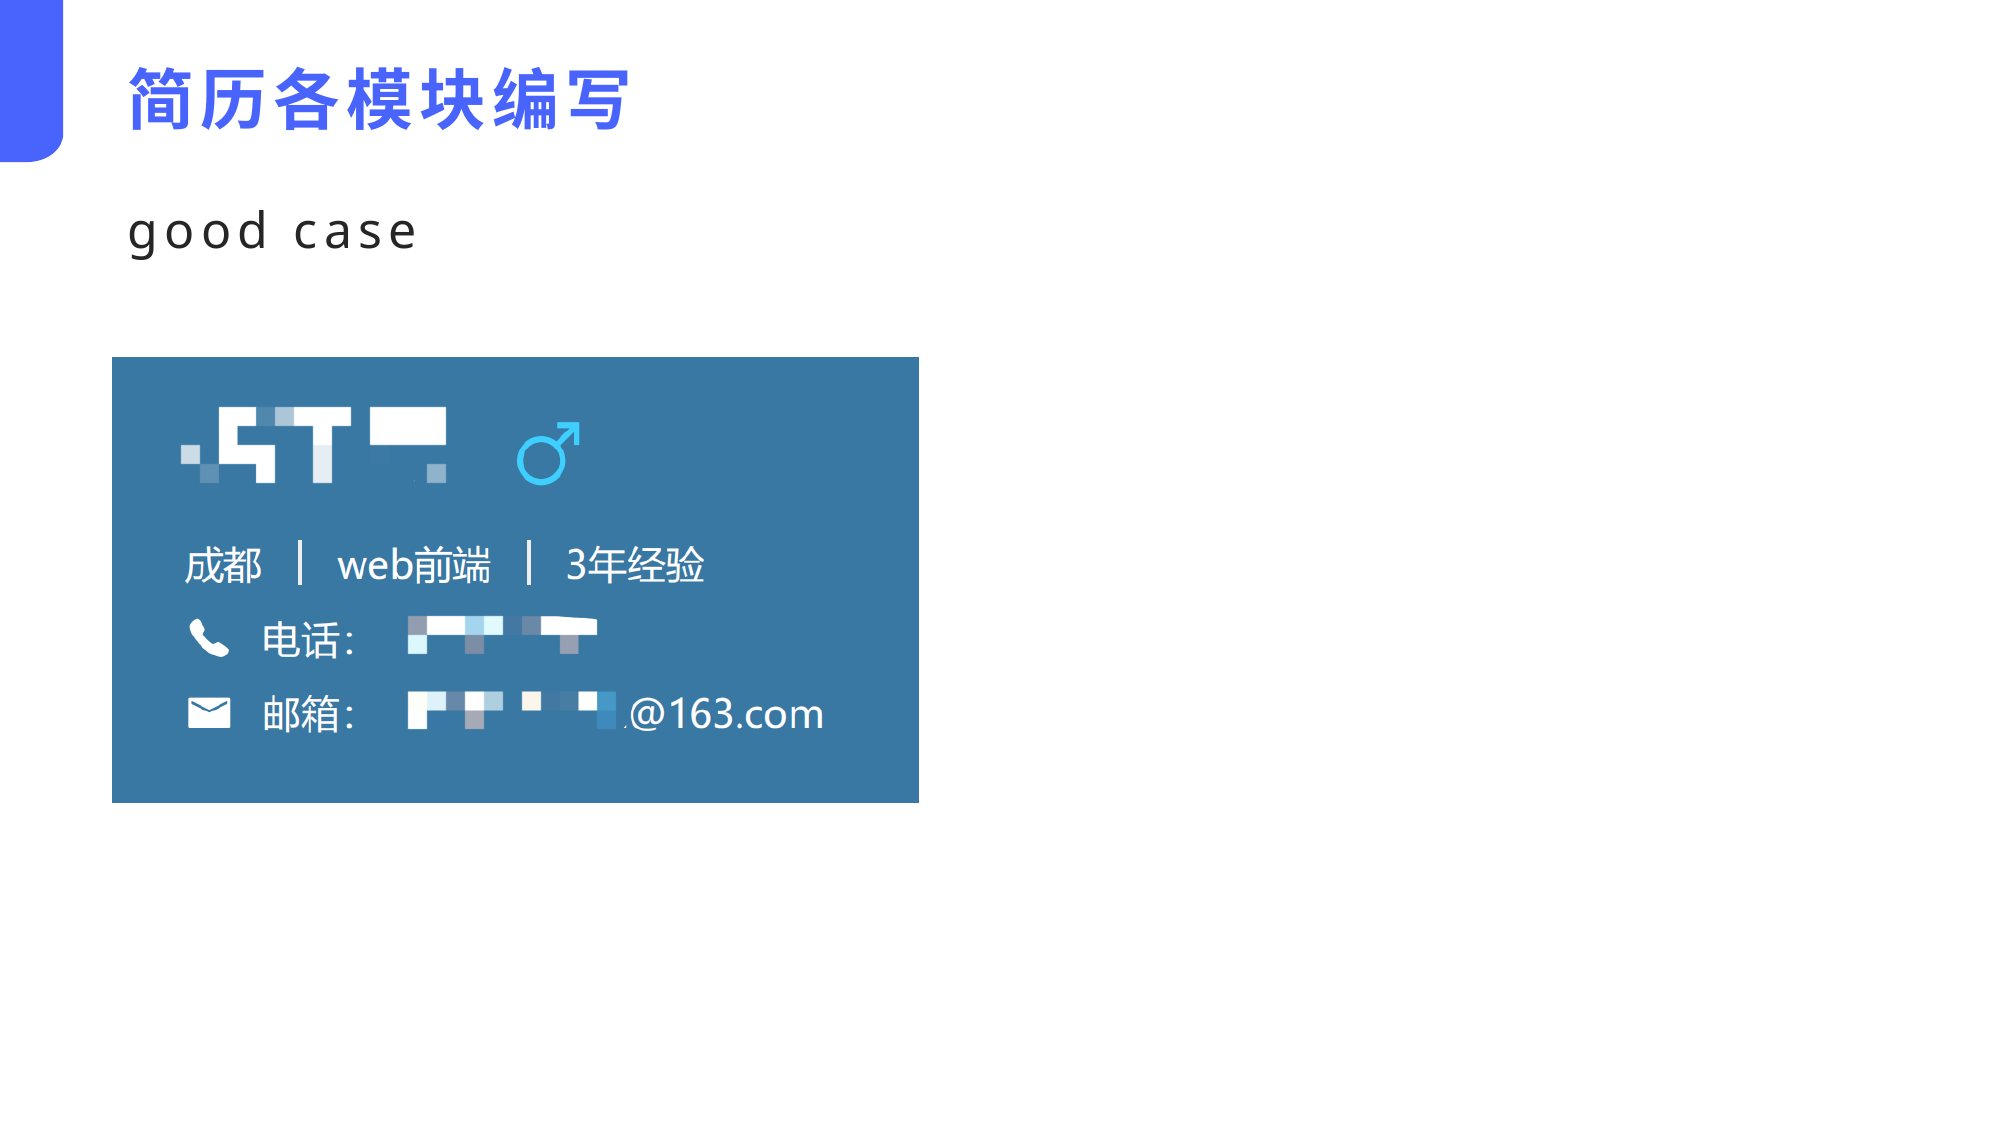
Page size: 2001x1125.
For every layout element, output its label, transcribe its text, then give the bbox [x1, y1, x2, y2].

text_box good case [112, 155, 734, 267]
title 简历各模块编写 [112, 33, 1913, 145]
picture [112, 357, 919, 803]
